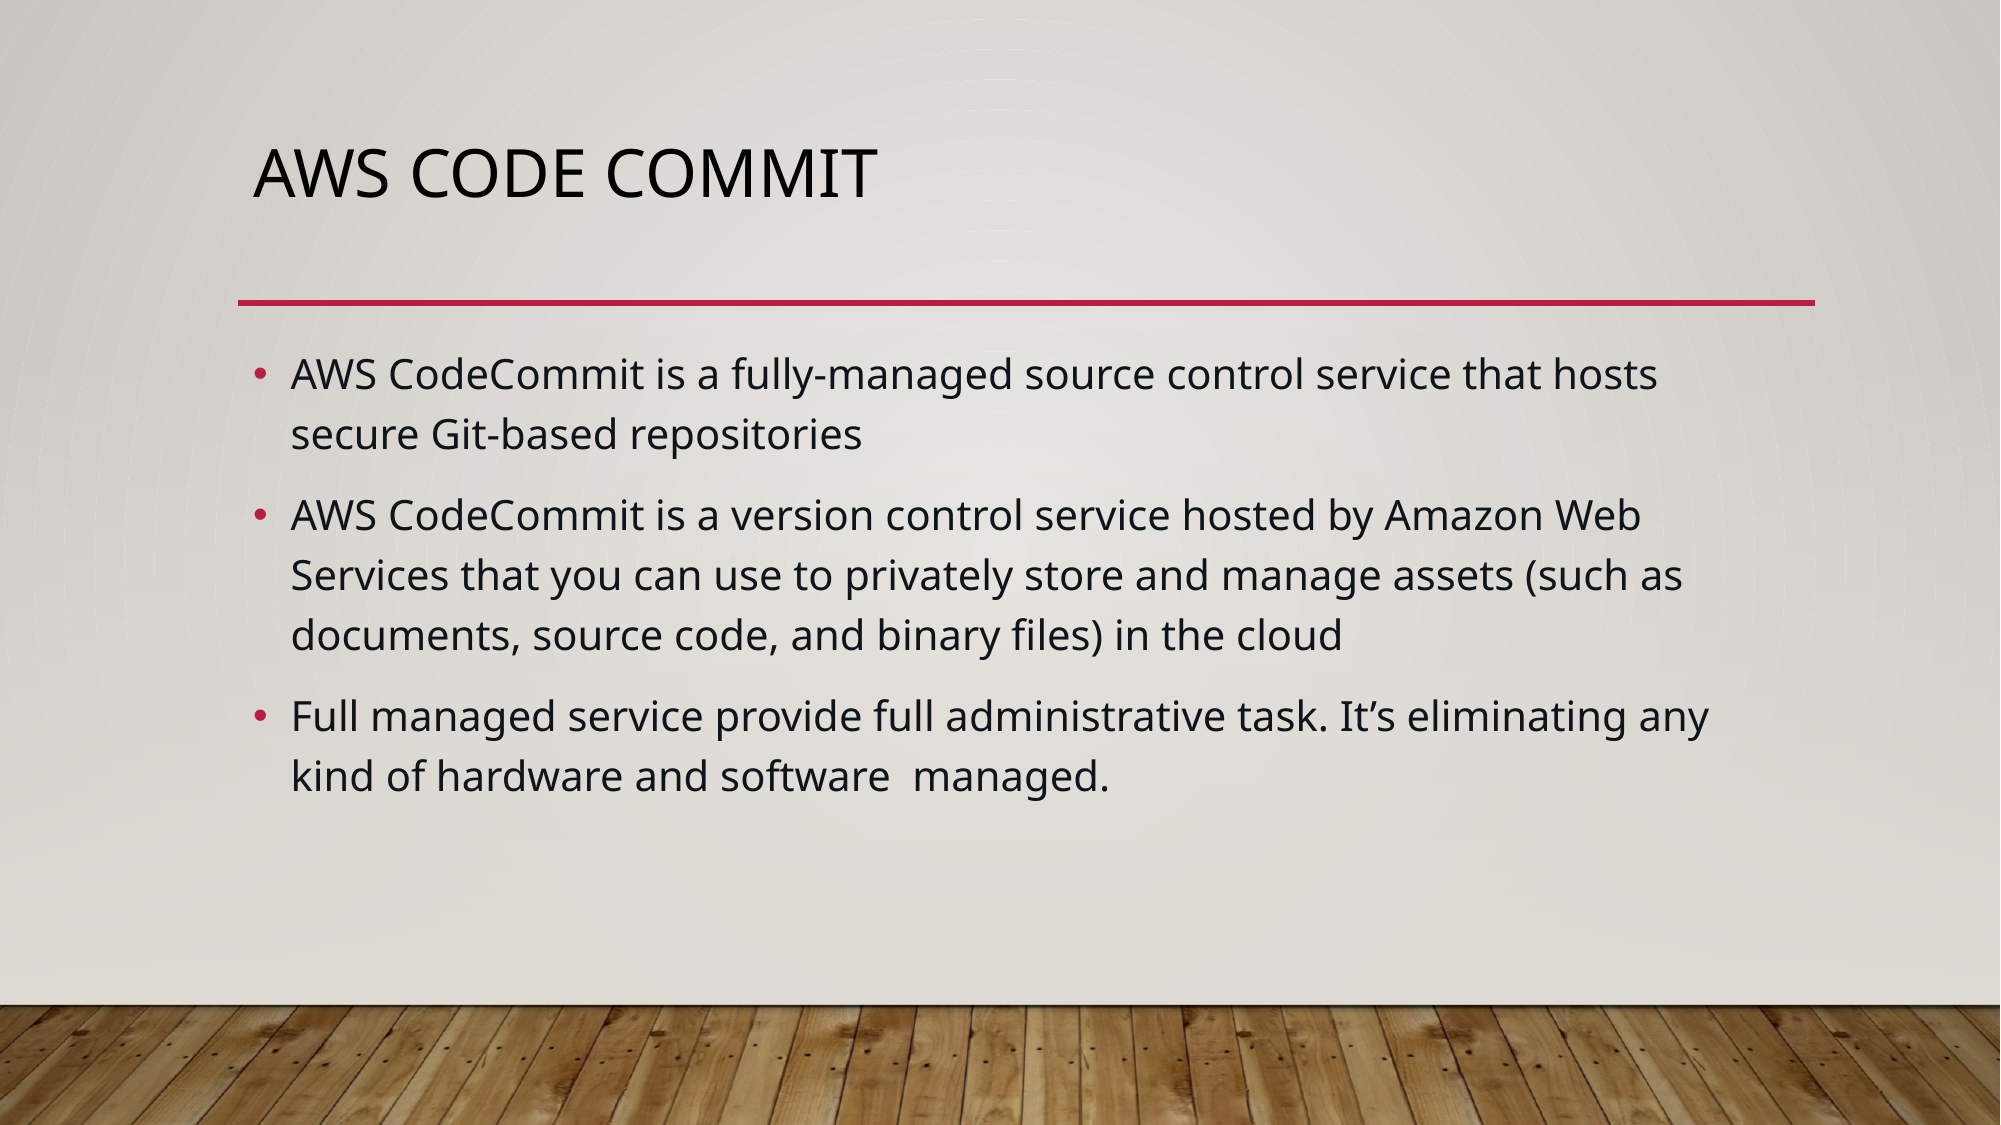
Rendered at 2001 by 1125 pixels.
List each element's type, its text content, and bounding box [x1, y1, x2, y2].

title Aws code commit [238, 131, 1814, 305]
picture [0, 1005, 2000, 1125]
list AWS CodeCommit is a fully-managed source control service that hosts secure Git-based repositories AWS CodeCommit is a version control service hosted by Amazon Web Services that you can use to privately store and manage assets (such as documents, source code, and binary files) in the cloud Full managed service provide full administrative task. It’s eliminating any kind of hardware and software managed. [238, 330, 1814, 897]
